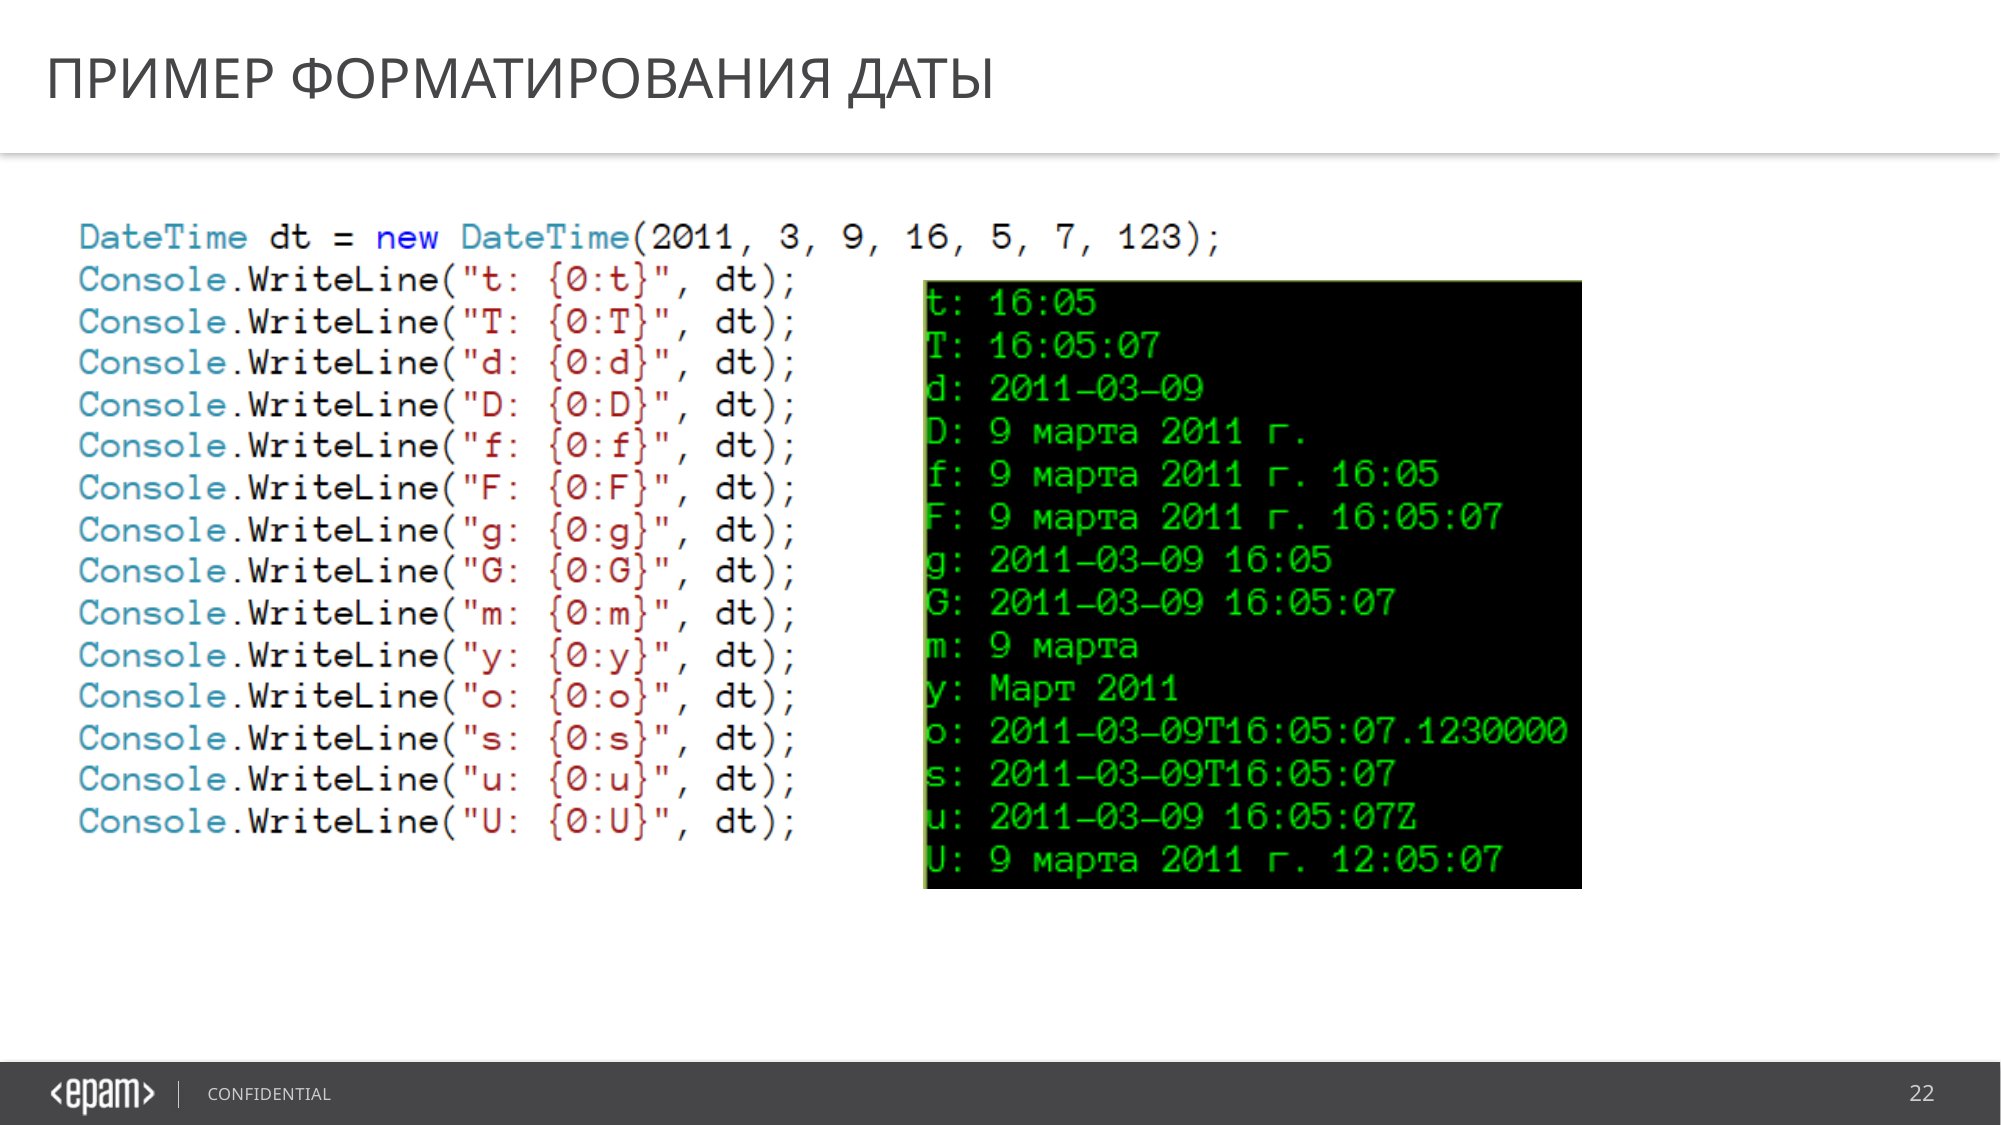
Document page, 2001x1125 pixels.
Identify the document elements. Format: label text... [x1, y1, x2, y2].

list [75, 213, 1228, 852]
title Пример форматирования даты [0, 0, 2000, 153]
picture [50, 1078, 155, 1116]
picture [923, 280, 1582, 890]
